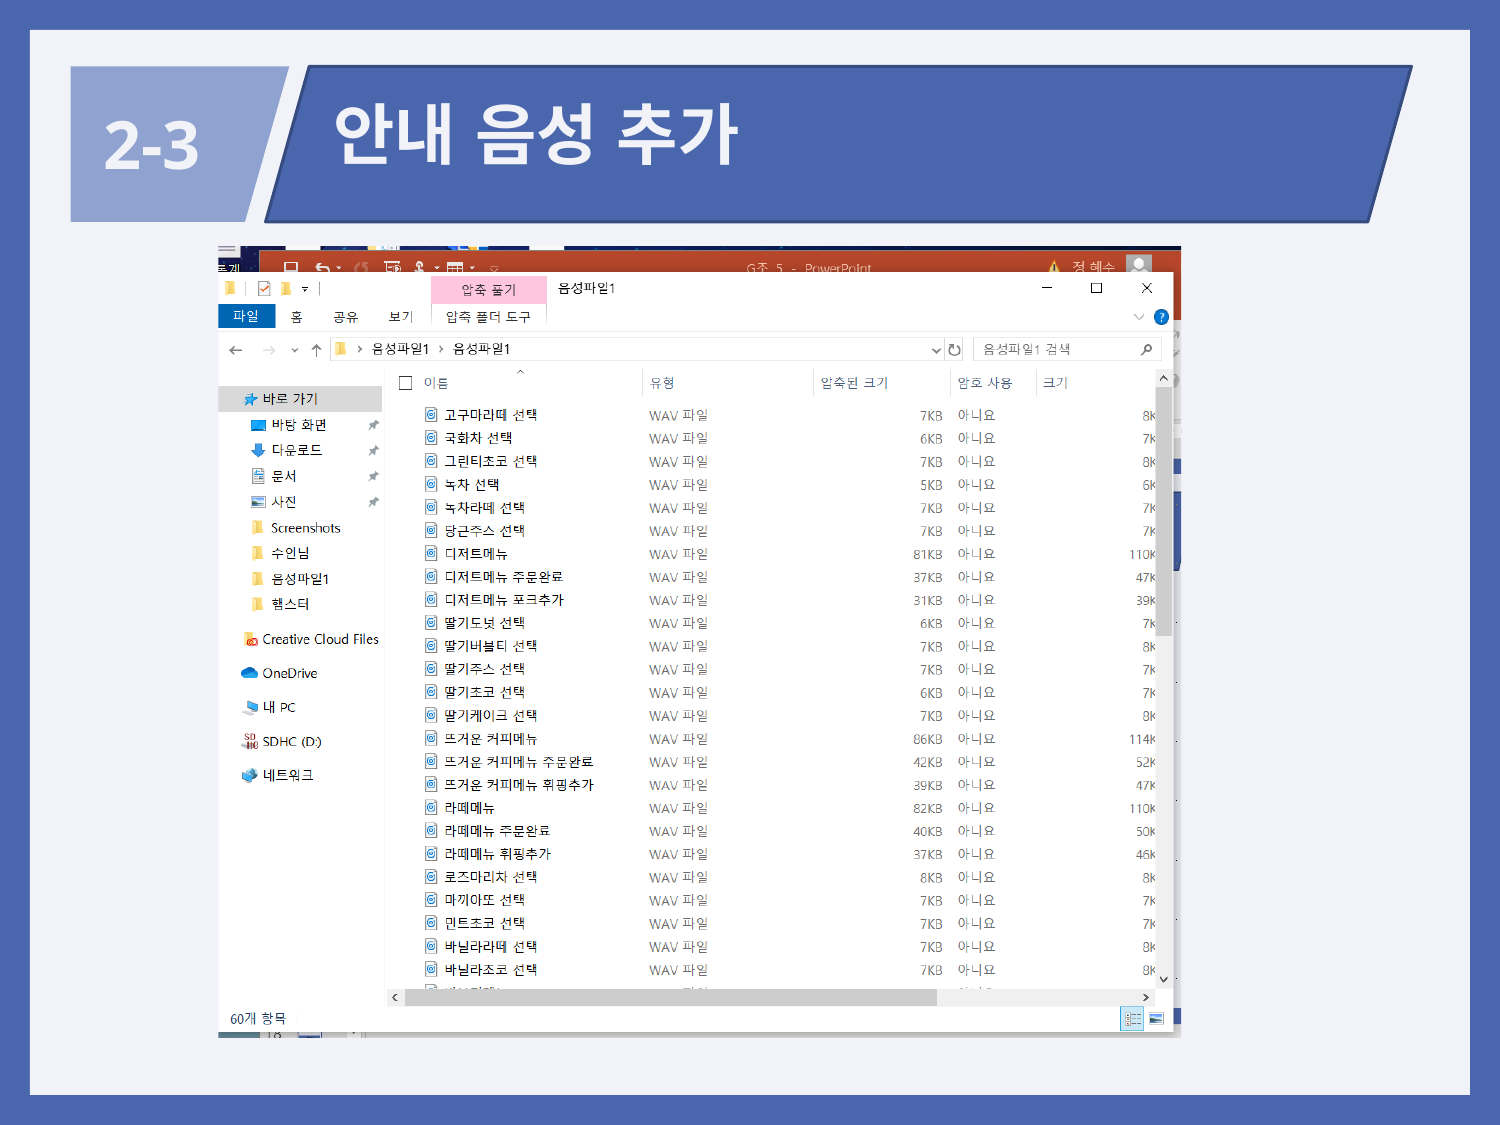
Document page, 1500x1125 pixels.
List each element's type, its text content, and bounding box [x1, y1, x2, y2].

text_box 2-3 [88, 95, 302, 191]
picture [218, 245, 1182, 1038]
text_box [69, 64, 291, 224]
text_box 안내 음성 추가 [318, 85, 1365, 181]
text_box [264, 64, 1413, 224]
